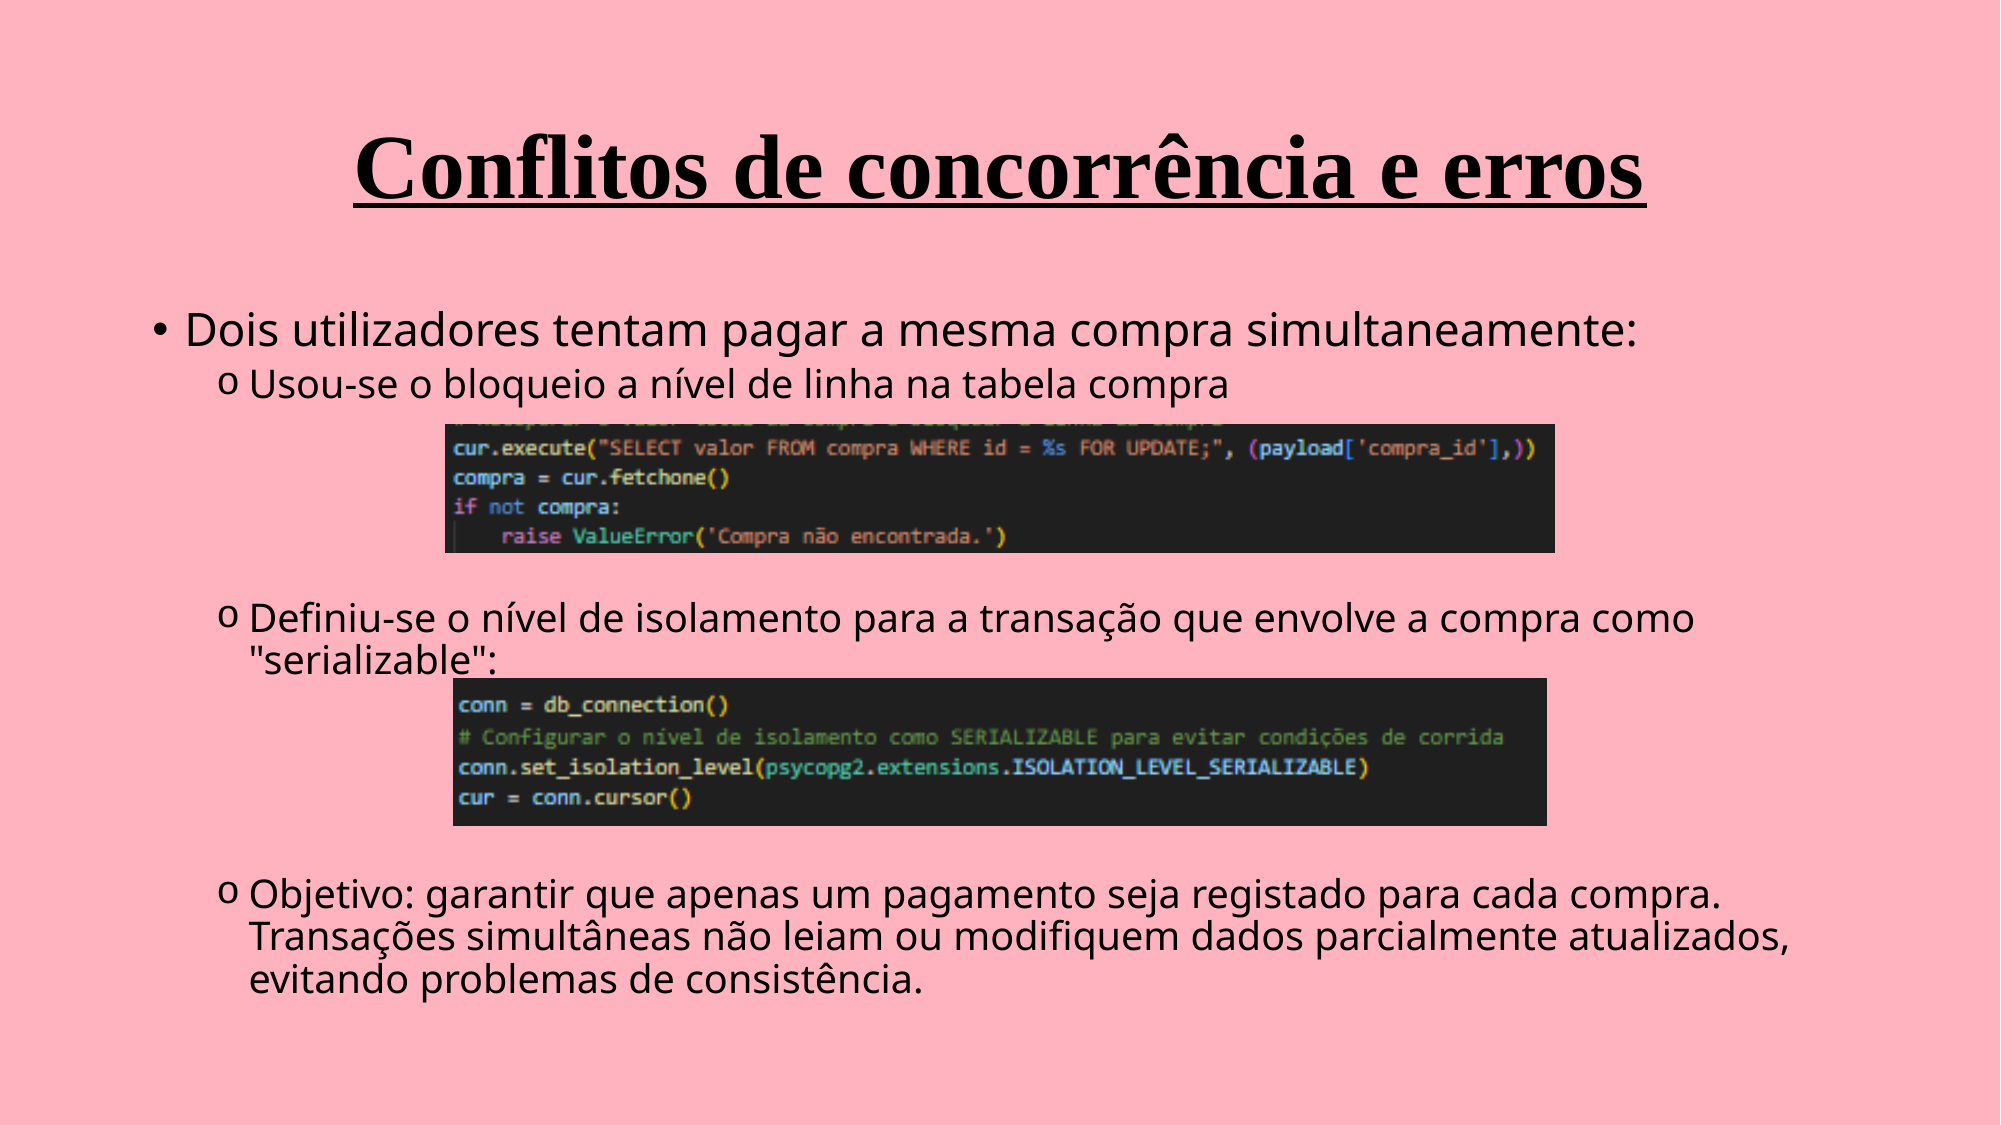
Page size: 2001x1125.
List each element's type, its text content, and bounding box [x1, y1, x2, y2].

title Conflitos de concorrência e erros [137, 59, 1863, 278]
list Dois utilizadores tentam pagar a mesma compra simultaneamente: Usou-se o bloqueio a nível de linha na tabela compra Definiu-se o nível de isolamento para a transação que envolve a compra como "serializable": Objetivo: garantir que apenas um pagamento seja registado para cada compra. Transações simultâneas não leiam ou modifiquem dados parcialmente atualizados, evitando problemas de consistência. [137, 299, 1863, 1014]
picture [452, 677, 1548, 827]
picture [445, 424, 1555, 554]
